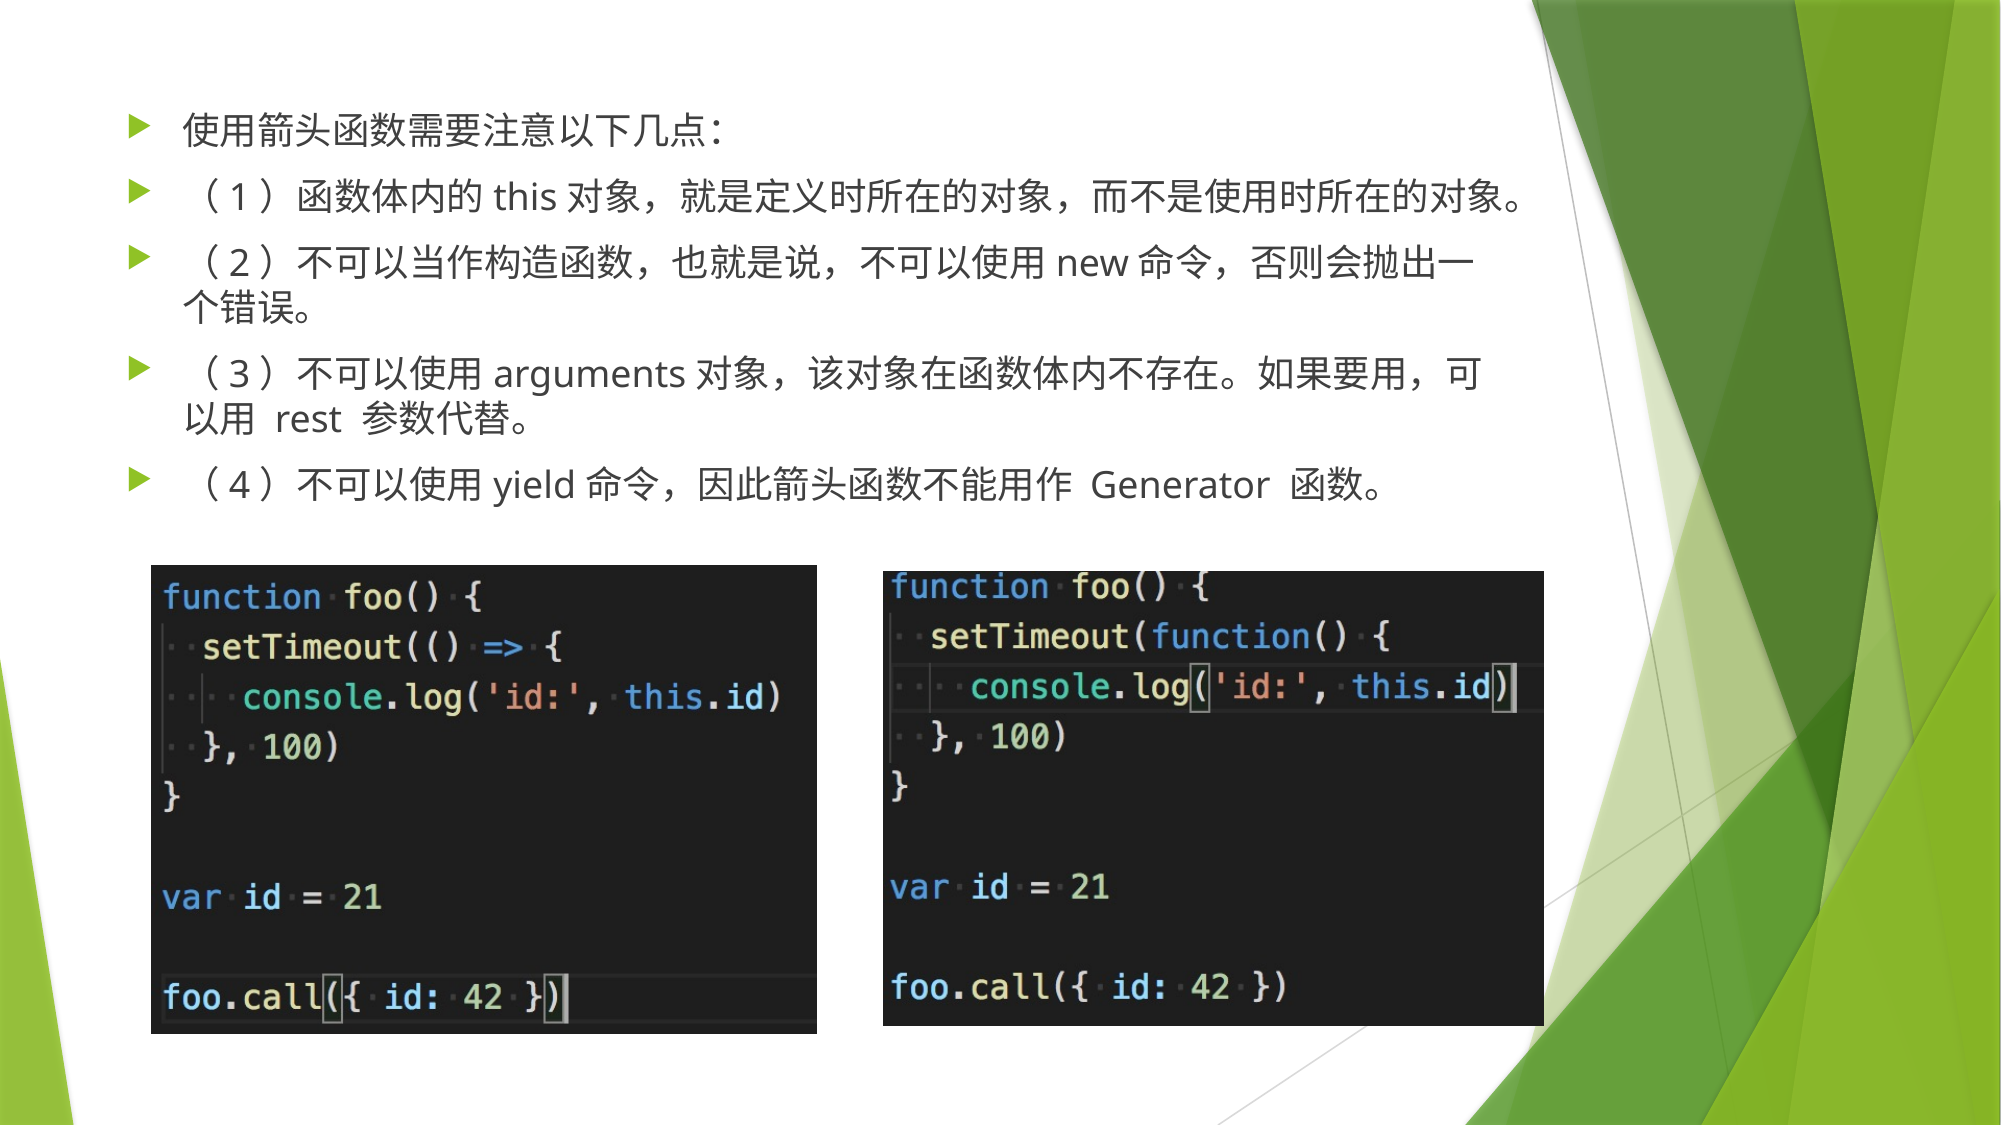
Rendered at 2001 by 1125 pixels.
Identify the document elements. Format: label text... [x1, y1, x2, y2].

picture [151, 564, 817, 1035]
list 使用箭头函数需要注意以下几点： （1）函数体内的this对象，就是定义时所在的对象，而不是使用时所在的对象。 （2）不可以当作构造函数，也就是说，不可以使用new命令，否则会抛出一个错误。 （3）不可以使用arguments对象，该对象在函数体内不存在。如果要用，可以用 rest 参数代替。 （4）不可以使用yield命令，因此箭头函数不能用作 Generator 函数。 [111, 99, 1522, 991]
picture [882, 570, 1545, 1026]
